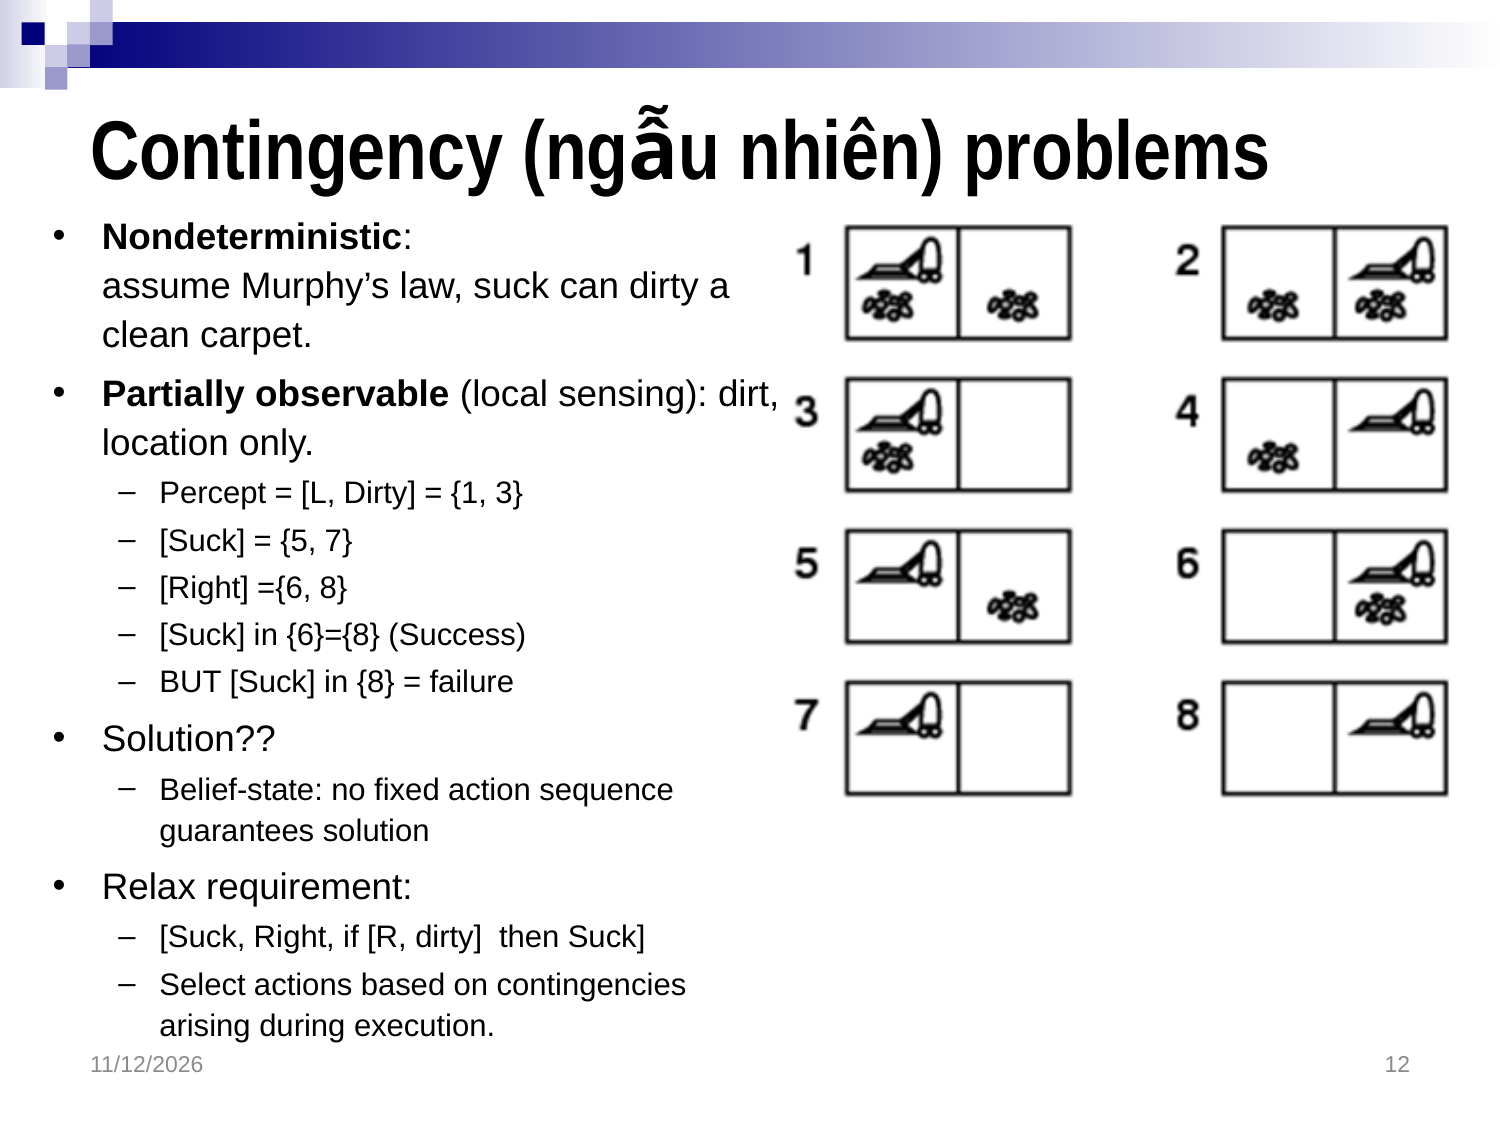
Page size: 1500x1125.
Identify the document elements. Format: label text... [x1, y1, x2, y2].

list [787, 224, 1452, 801]
slide_number 12 [1074, 1037, 1425, 1091]
list Nondeterministic: assume Murphy’s law, suck can dirty a clean carpet. Partially observable (local sensing): dirt, location only. Percept = [L, Dirty] = {1, 3} [Suck] = {5, 7} [Right] ={6, 8} [Suck] in {6}={8} (Success) BUT [Suck] in {8} = failure Solution?? Belief-state: no fixed action sequence guarantees solution Relax requirement: [Suck, Right, if [R, dirty] then Suck] Select actions based on contingencies arising during execution. [37, 201, 800, 1050]
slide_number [75, 1037, 425, 1091]
title Contingency (ngẫu nhiên) problems [75, 67, 1425, 223]
